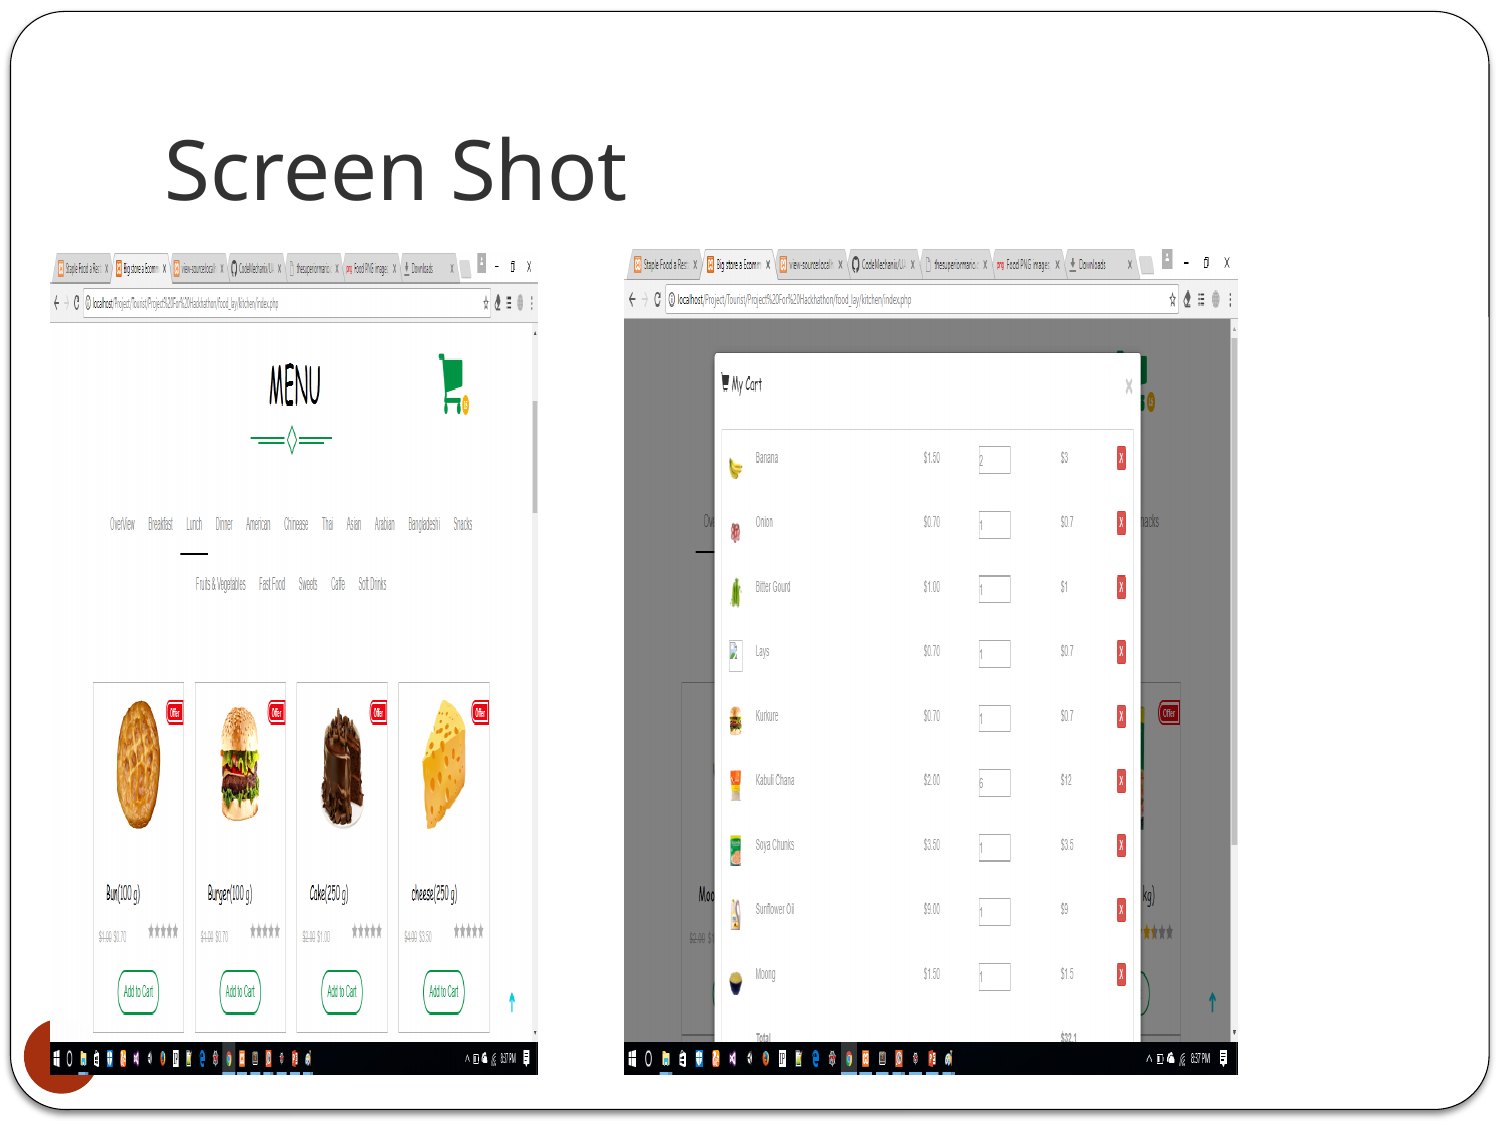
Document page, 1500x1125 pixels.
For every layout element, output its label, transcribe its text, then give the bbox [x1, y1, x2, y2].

title Screen Shot [150, 45, 1425, 233]
picture [624, 249, 1238, 1076]
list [49, 253, 538, 1076]
slide_number 5 [23, 1023, 85, 1094]
